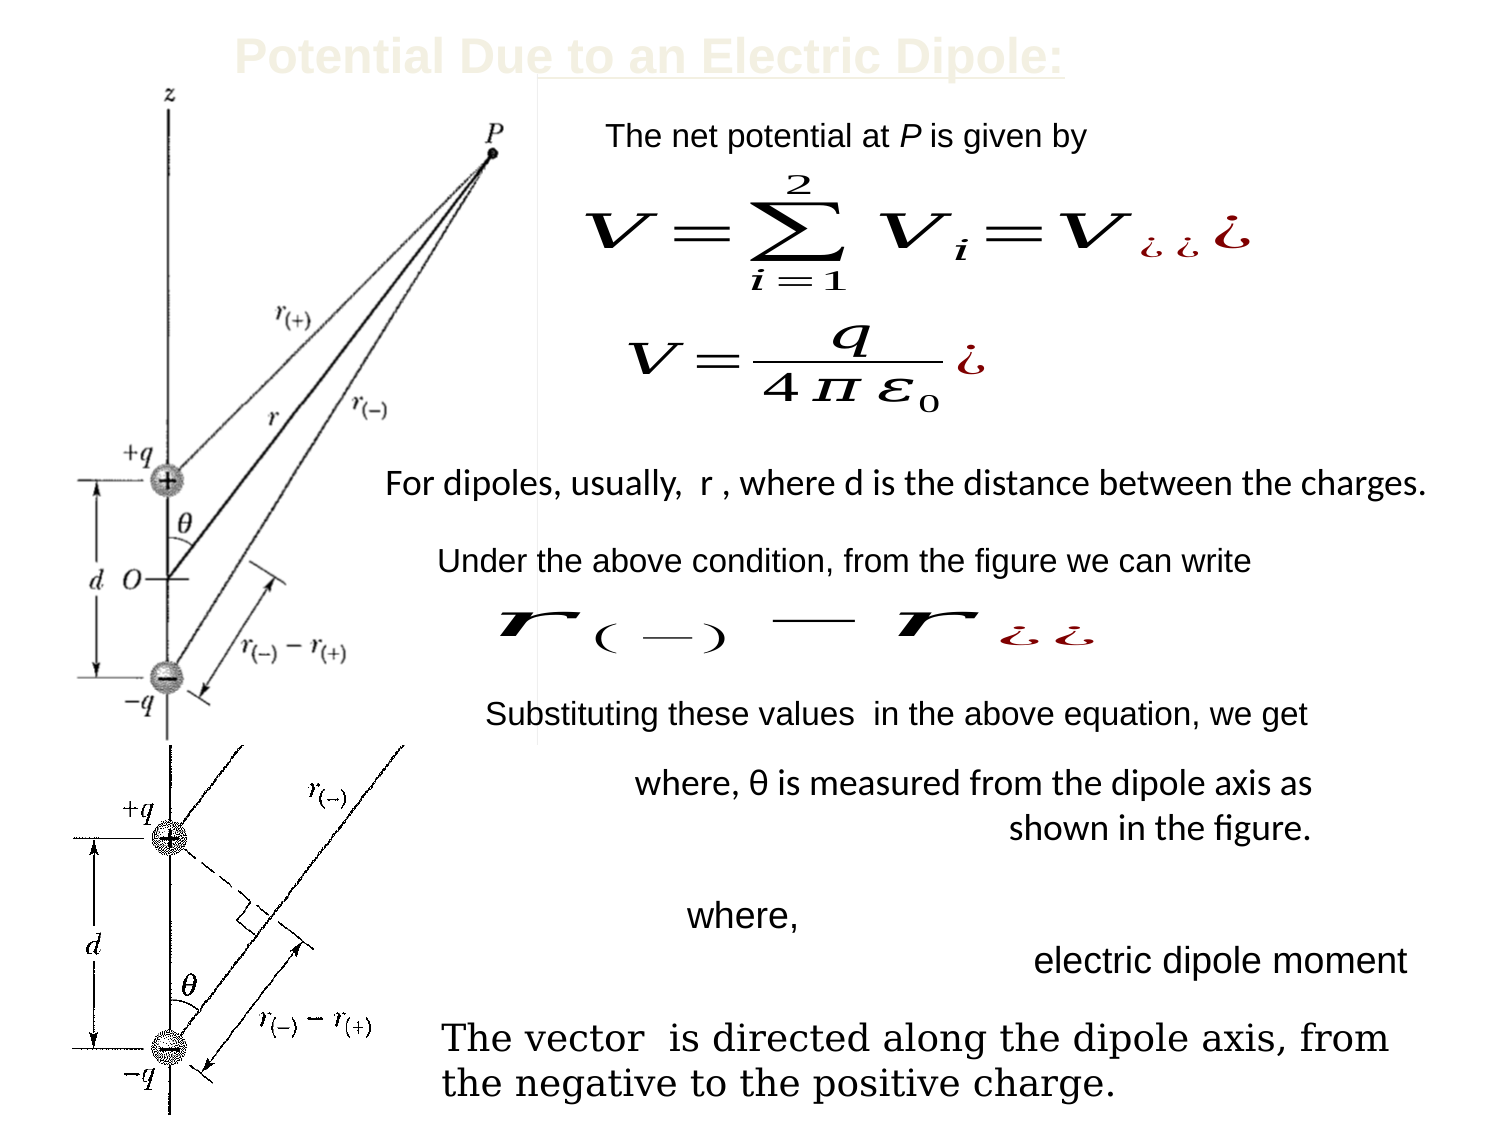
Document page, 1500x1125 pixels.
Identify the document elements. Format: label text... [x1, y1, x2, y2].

text_box Potential Due to an Electric Dipole: [219, 16, 1081, 92]
picture [0, 74, 538, 1125]
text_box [461, 684, 1471, 886]
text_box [580, 106, 1256, 297]
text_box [417, 531, 1274, 658]
